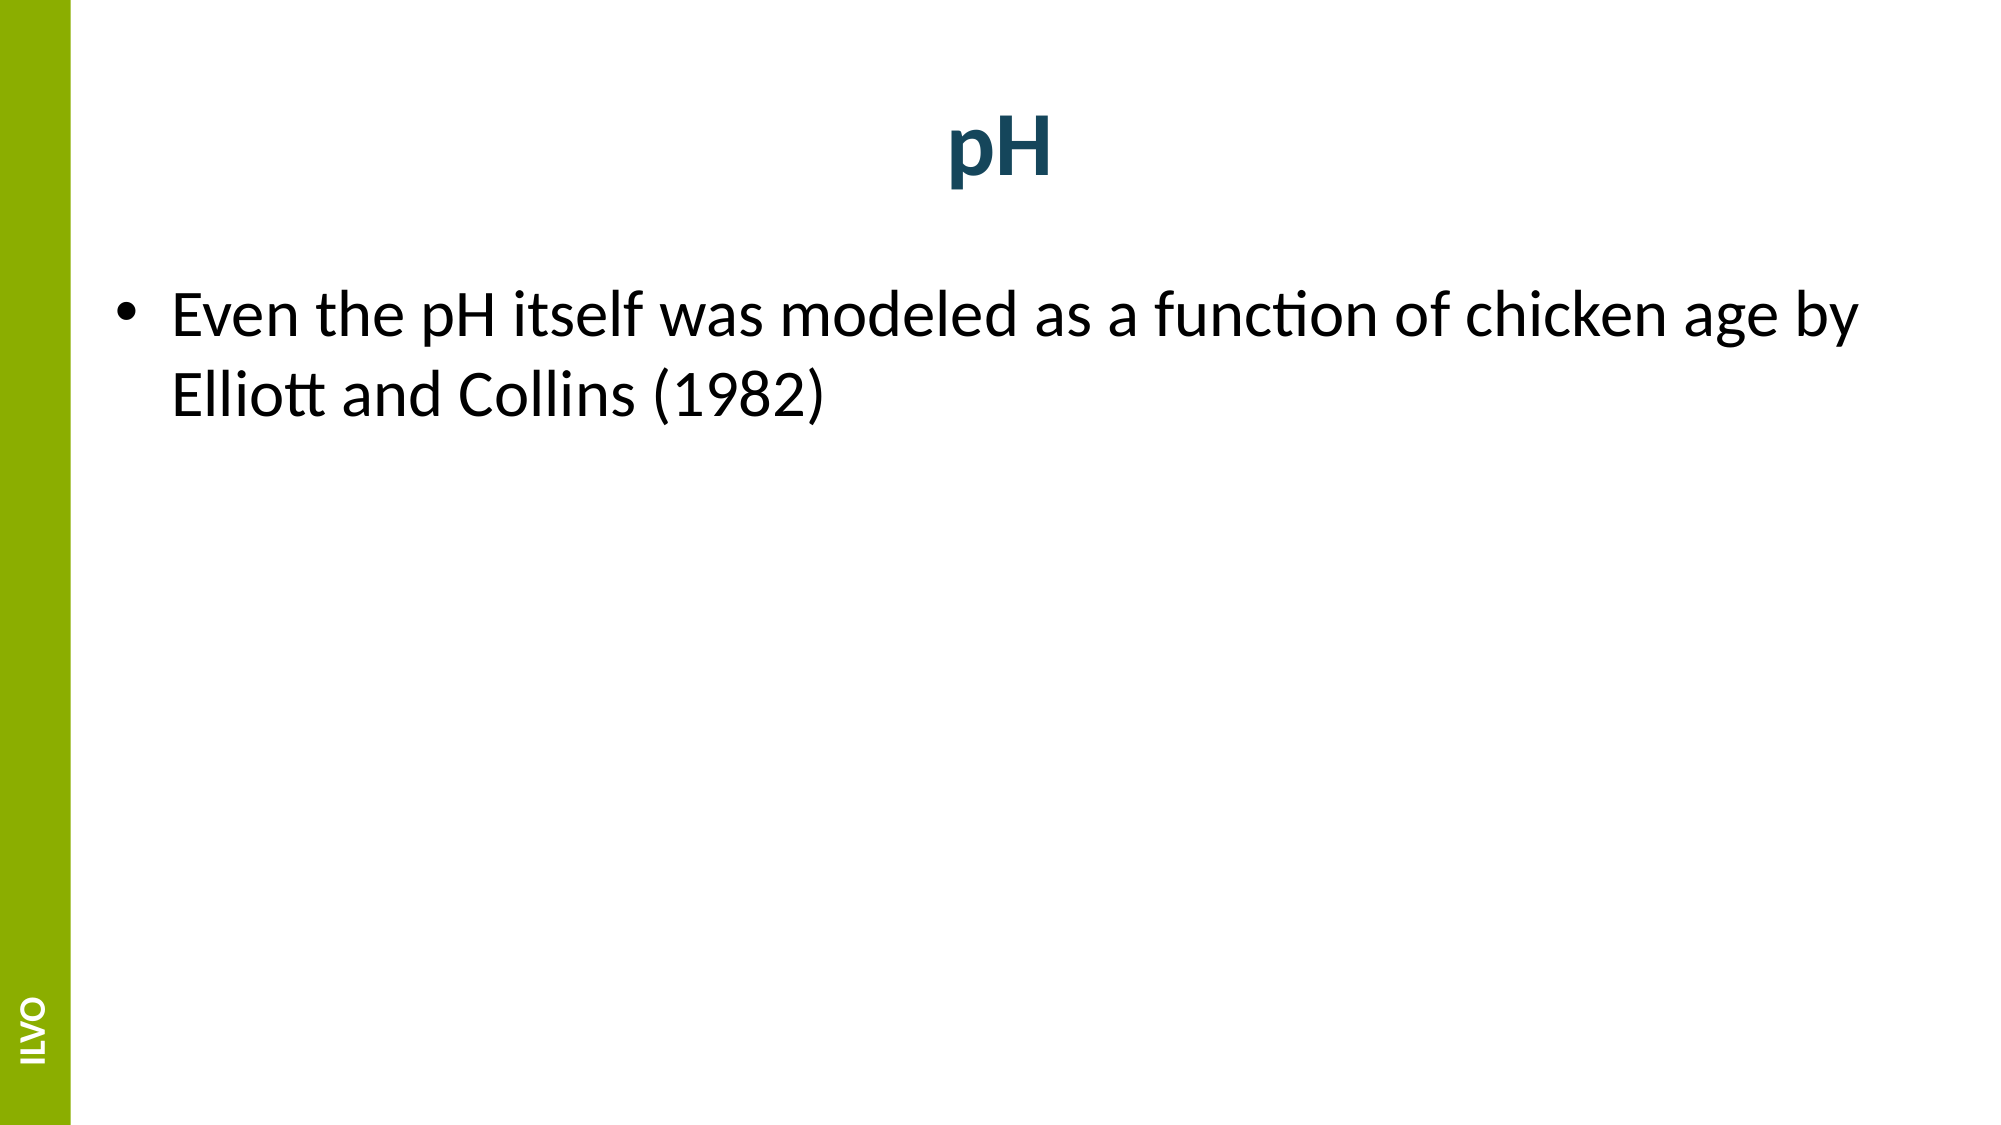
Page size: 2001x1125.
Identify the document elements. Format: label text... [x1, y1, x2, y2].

title pH [99, 45, 1900, 233]
